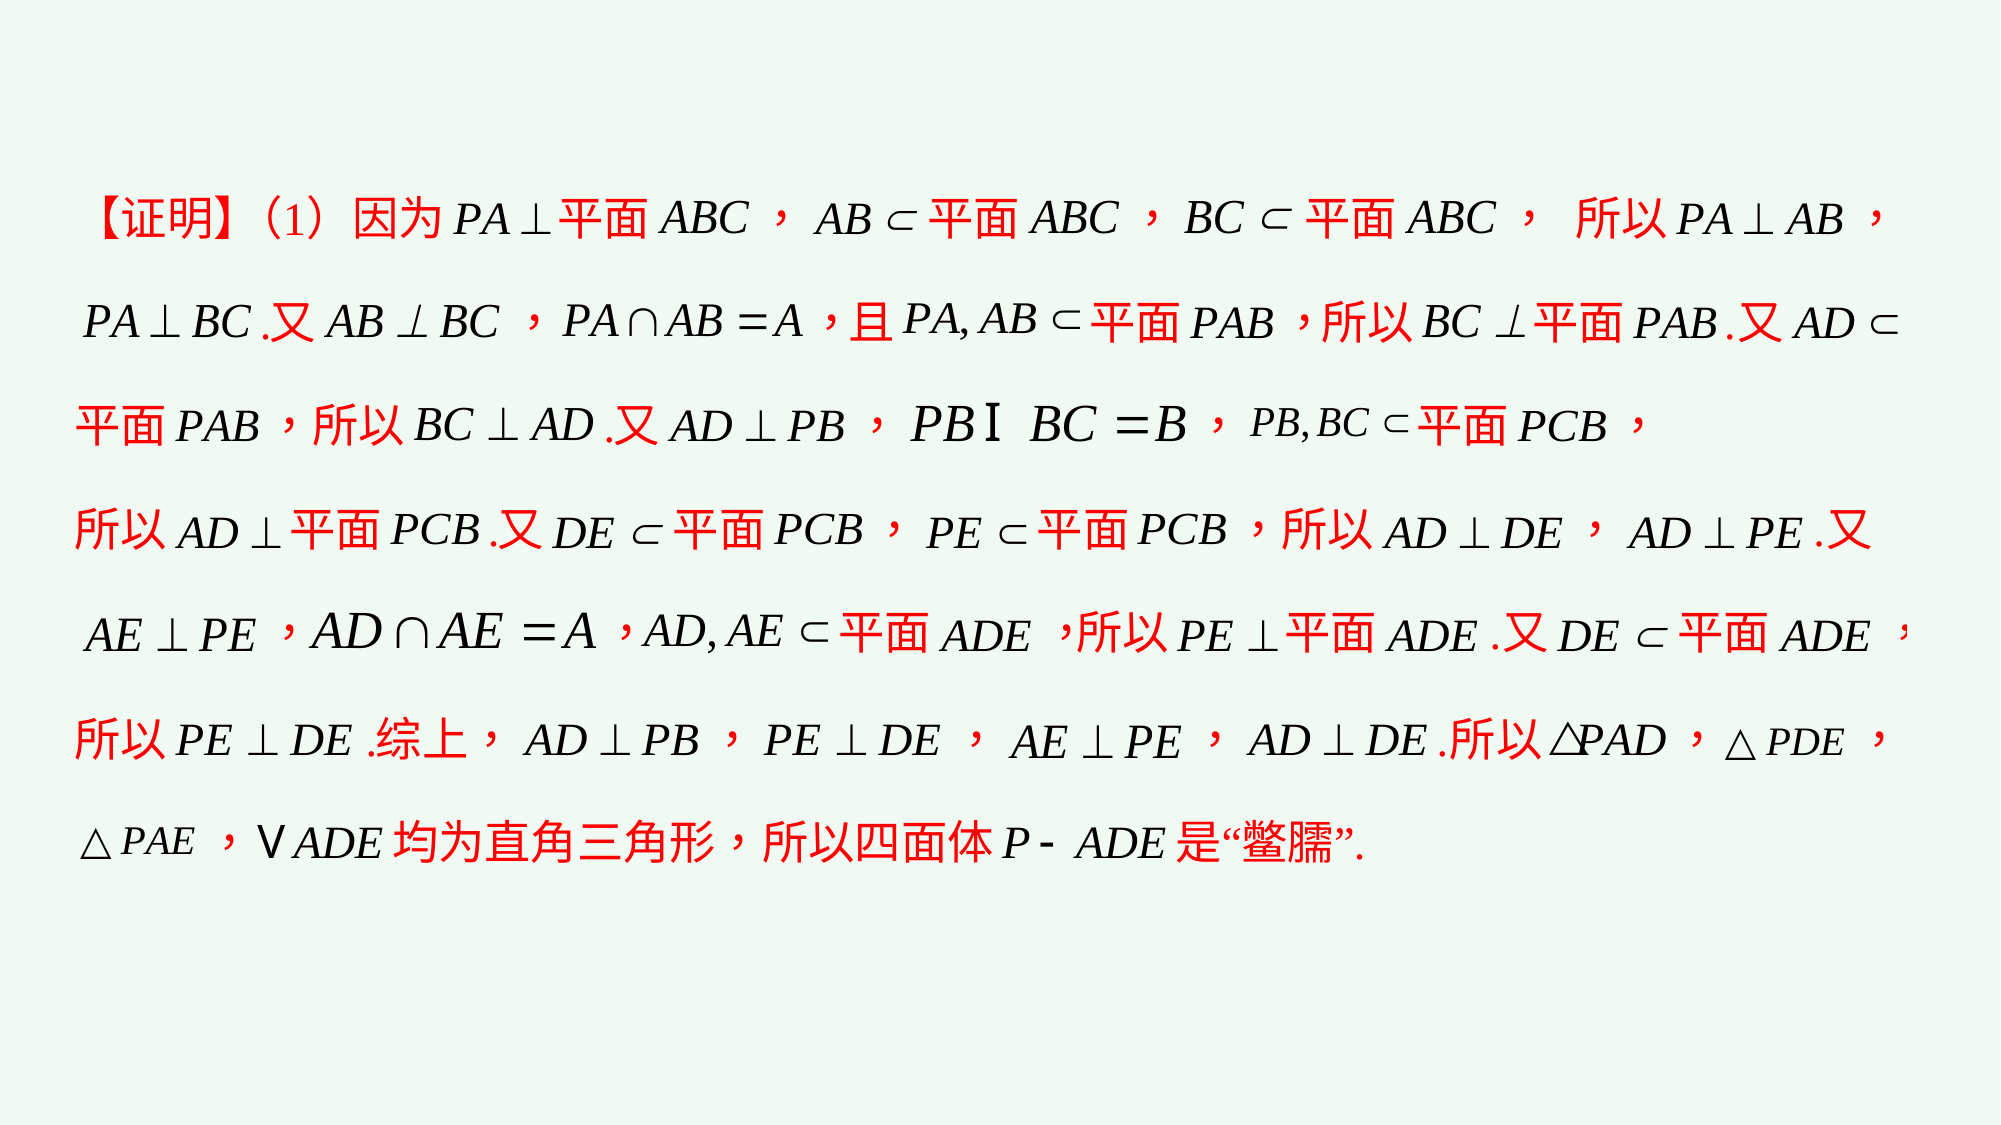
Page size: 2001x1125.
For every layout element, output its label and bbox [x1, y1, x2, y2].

text_box [74, 165, 1907, 966]
